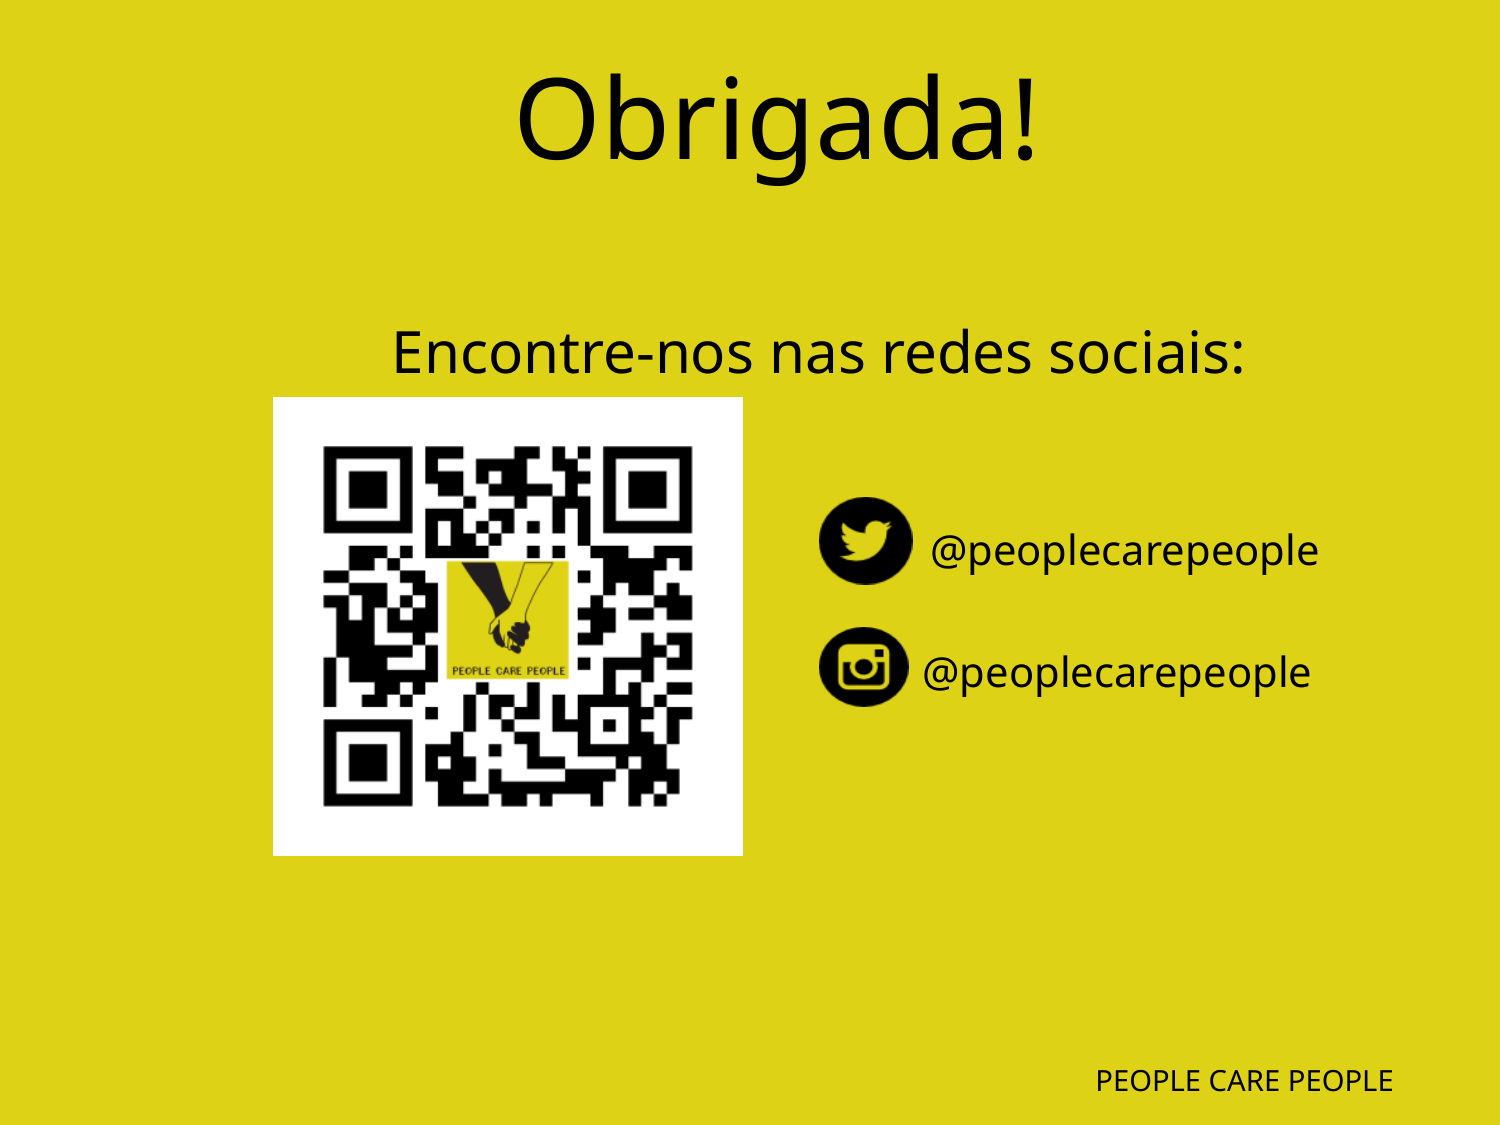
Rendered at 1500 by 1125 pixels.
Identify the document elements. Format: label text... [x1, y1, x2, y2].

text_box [818, 497, 1384, 755]
text_box Encontre-nos nas redes sociais: [376, 167, 1262, 393]
picture [272, 396, 743, 856]
text_box Obrigada! [171, 39, 1384, 190]
